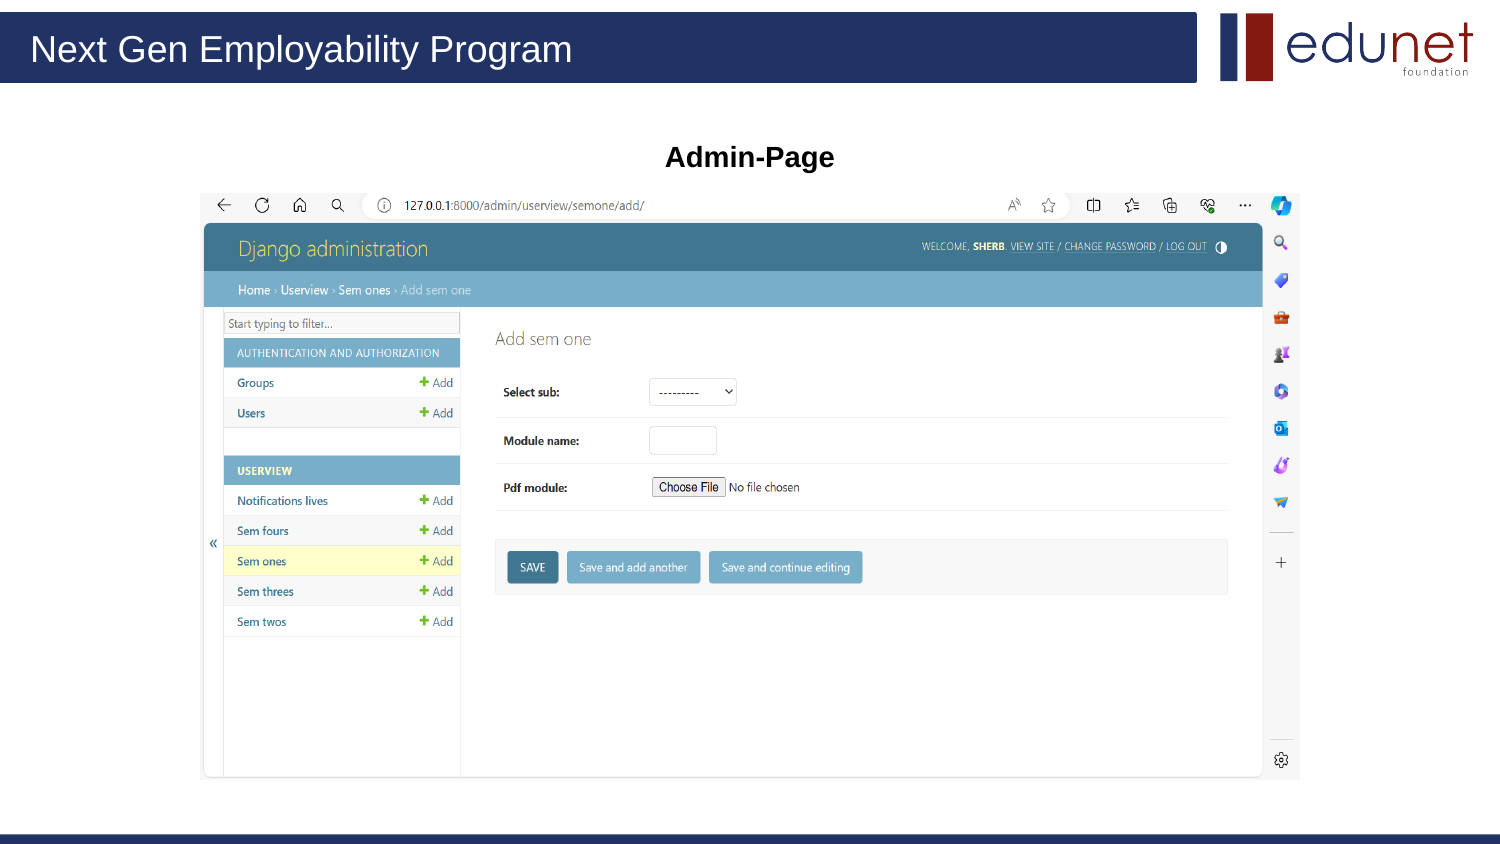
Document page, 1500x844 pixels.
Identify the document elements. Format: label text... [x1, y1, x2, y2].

picture [1279, 14, 1482, 83]
title Admin-Page [102, 103, 1398, 209]
picture [200, 193, 1300, 780]
